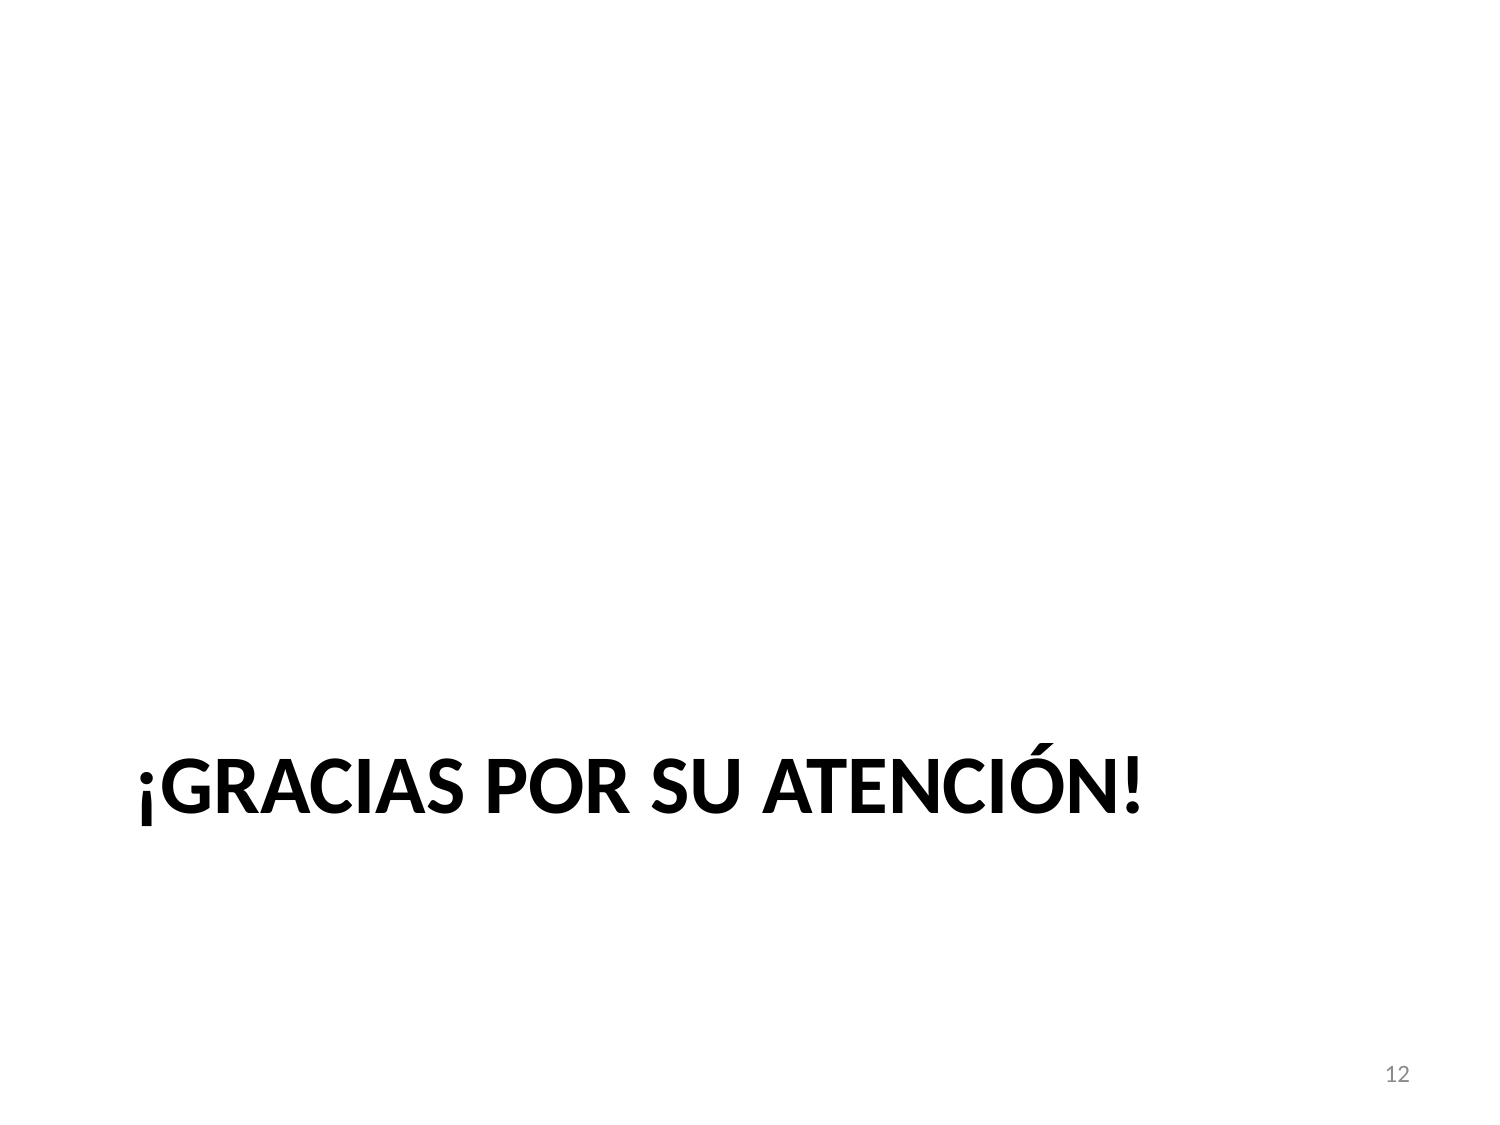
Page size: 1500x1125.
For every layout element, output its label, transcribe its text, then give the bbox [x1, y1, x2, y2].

title ¡Gracias por su atención! [118, 722, 1394, 947]
slide_number 12 [1074, 1042, 1425, 1103]
